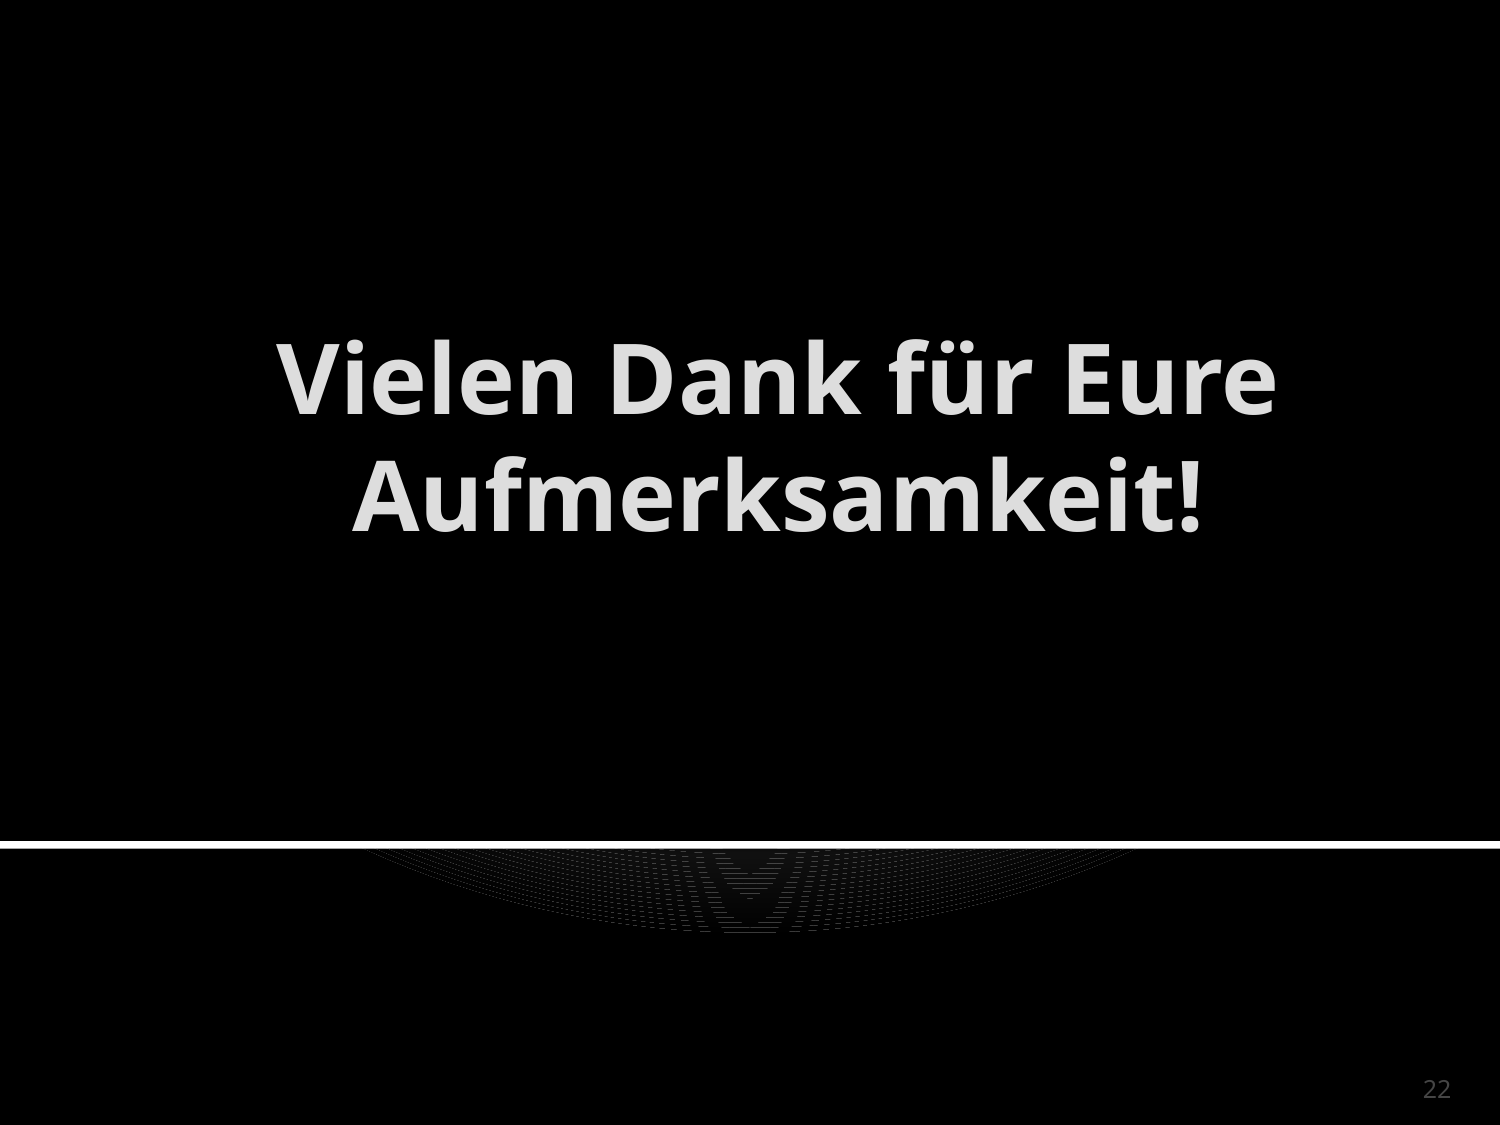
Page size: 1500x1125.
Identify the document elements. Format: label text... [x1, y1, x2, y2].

title Vielen Dank für Eure Aufmerksamkeit! [112, 316, 1438, 591]
slide_number 22 [1345, 1062, 1467, 1108]
